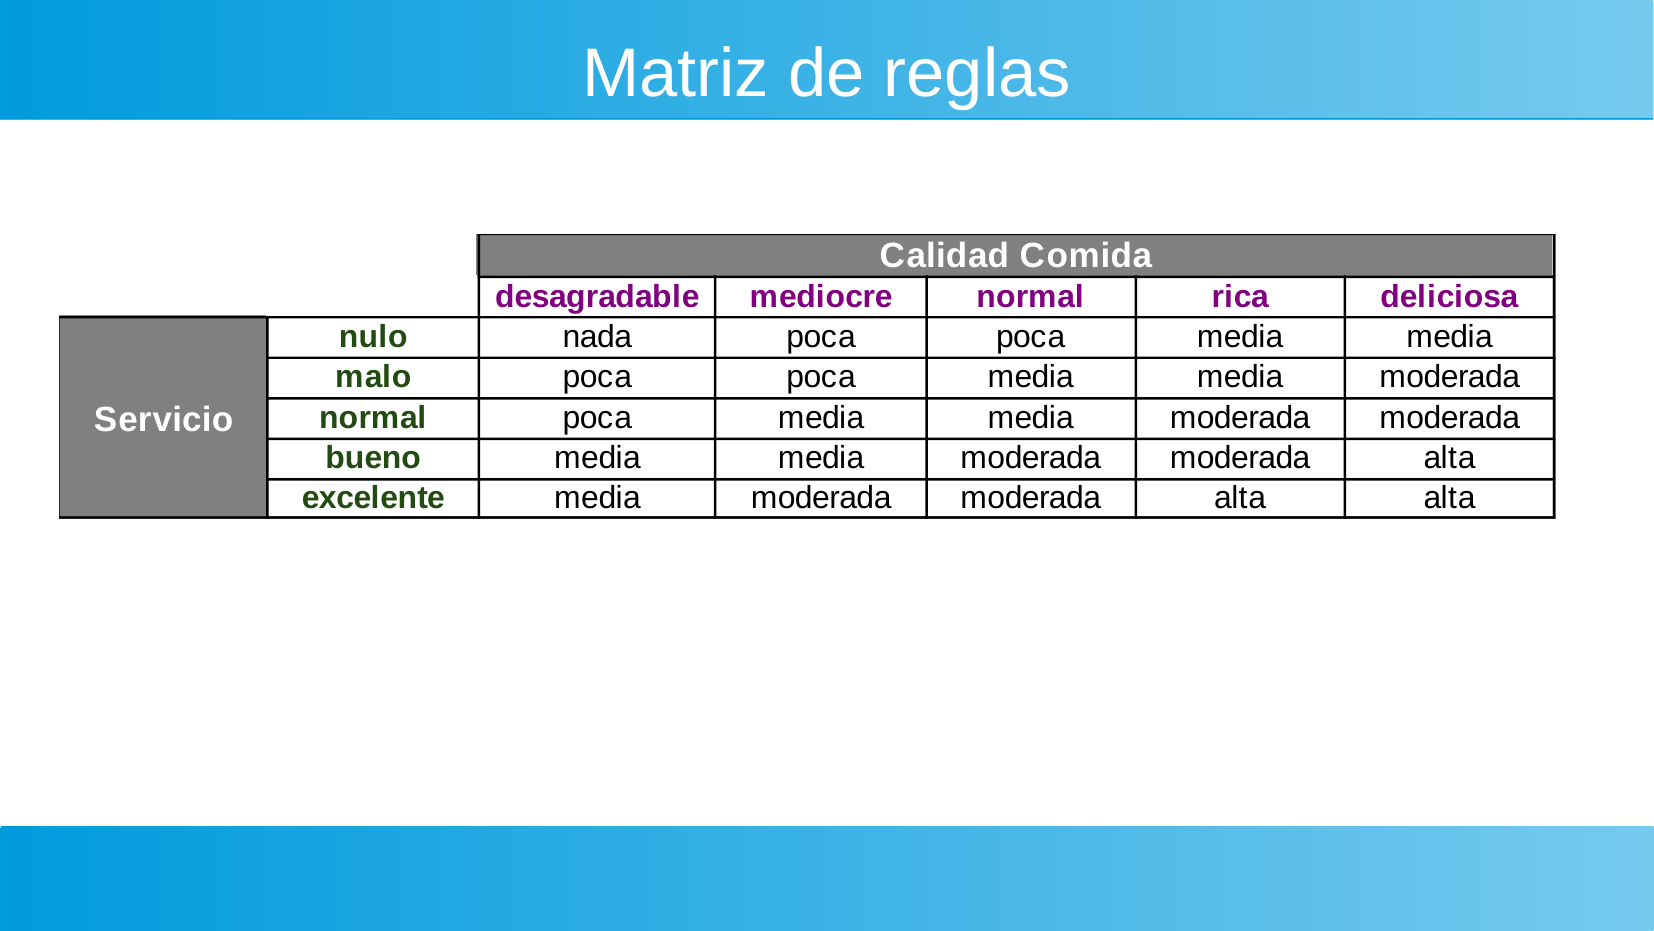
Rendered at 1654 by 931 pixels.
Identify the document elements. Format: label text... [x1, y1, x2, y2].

picture [58, 233, 1559, 532]
title Matriz de reglas [59, 29, 1595, 108]
